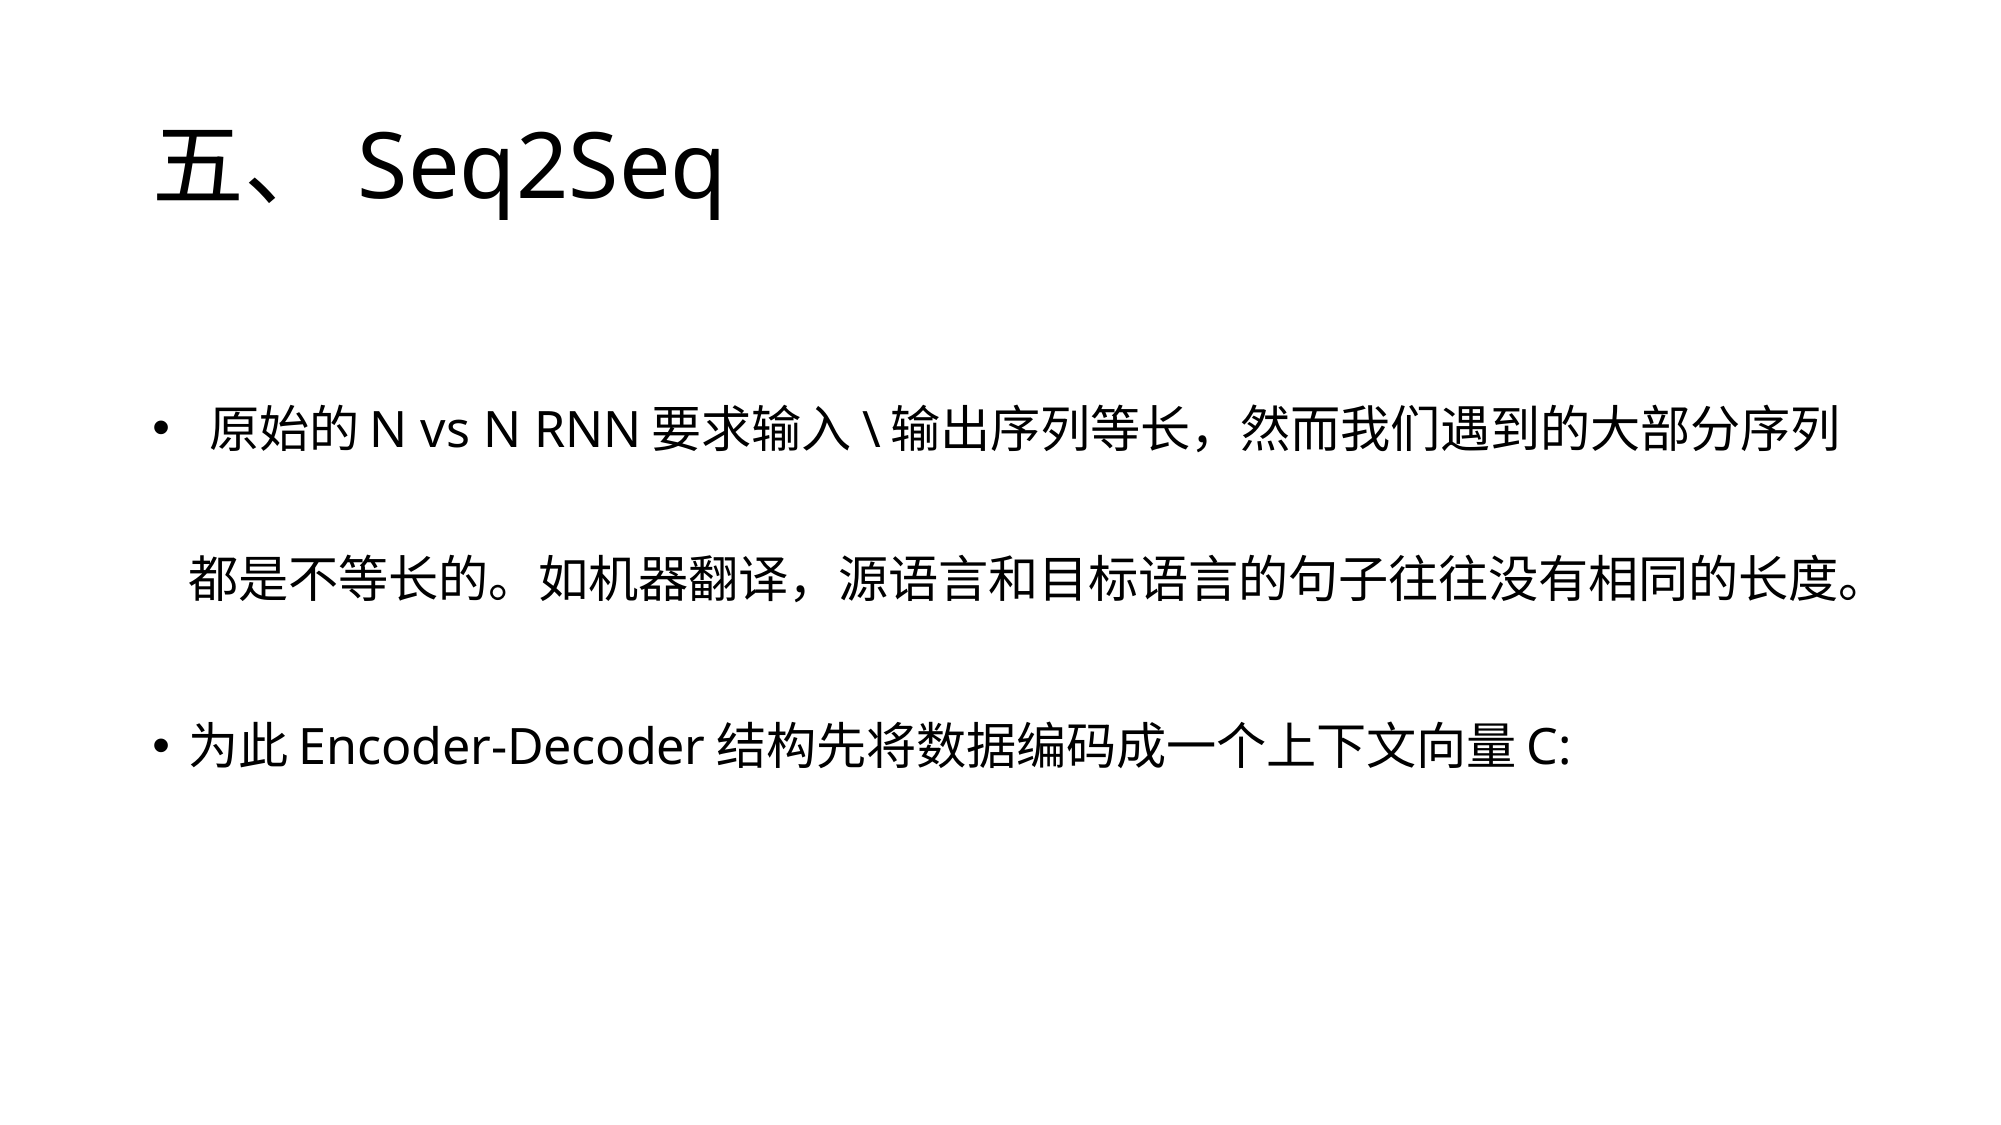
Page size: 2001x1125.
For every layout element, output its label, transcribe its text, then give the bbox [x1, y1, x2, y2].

list 原始的N vs N RNN要求输入\输出序列等长，然而我们遇到的大部分序列都是不等长的。如机器翻译，源语言和目标语言的句子往往没有相同的长度。 为此Encoder-Decoder结构先将数据编码成一个上下文向量C: [137, 299, 1863, 1014]
title 五、Seq2Seq [137, 59, 1863, 278]
